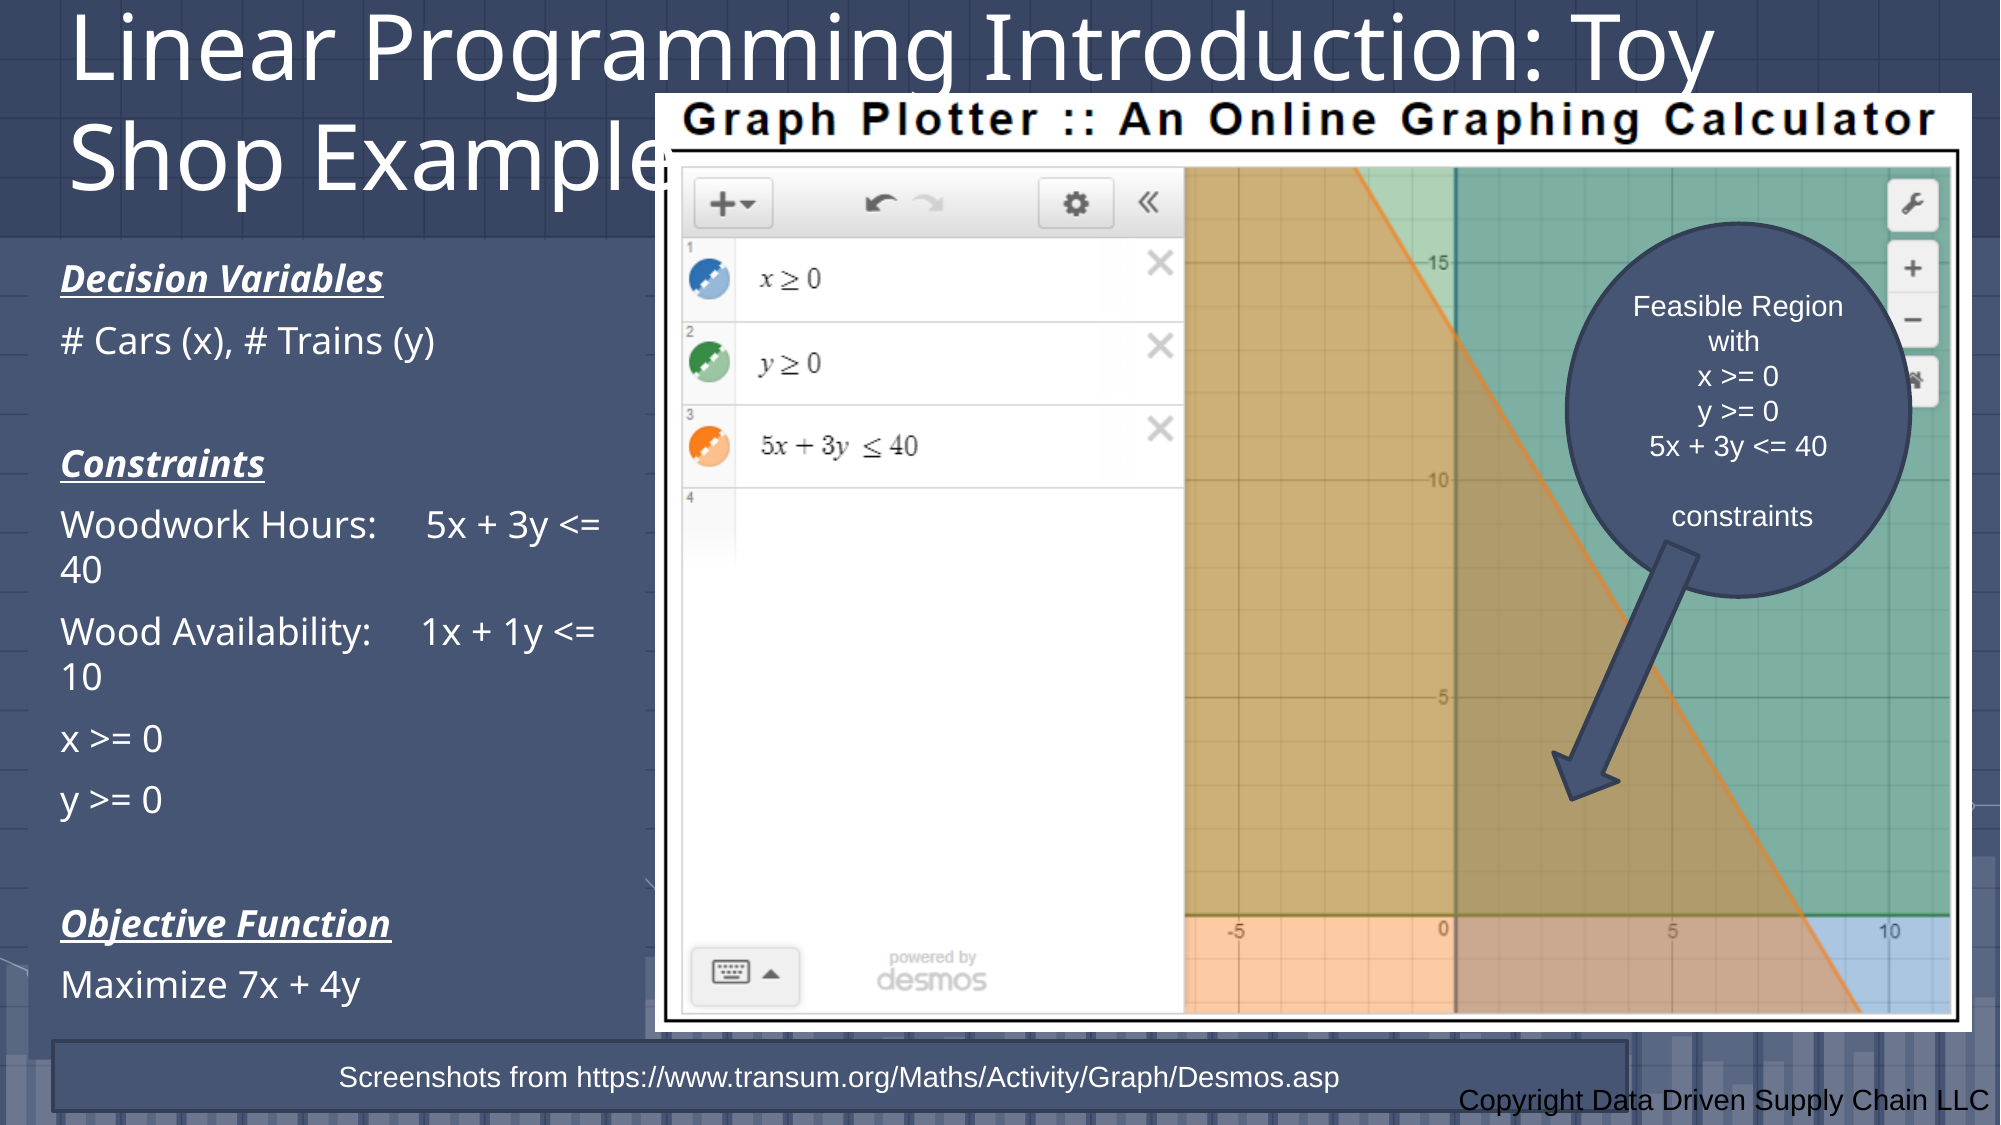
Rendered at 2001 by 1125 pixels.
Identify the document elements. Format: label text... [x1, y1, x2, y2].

picture [655, 93, 1972, 1032]
text_box Copyright Data Driven Supply Chain LLC [1443, 1073, 2000, 1124]
text_box Screenshots from https://www.transum.org/Maths/Activity/Graph/Desmos.asp [51, 1039, 1629, 1113]
list Decision Variables # Cars (x), # Trains (y) Constraints Woodwork Hours: 5x + 3y <= 40 Wood Availability: 1x + 1y <= 10 x >= 0 y >= 0 Objective Function Maximize 7x + 4y [28, 239, 646, 1060]
title Linear Programming Introduction: Toy Shop Example [53, 35, 1758, 224]
